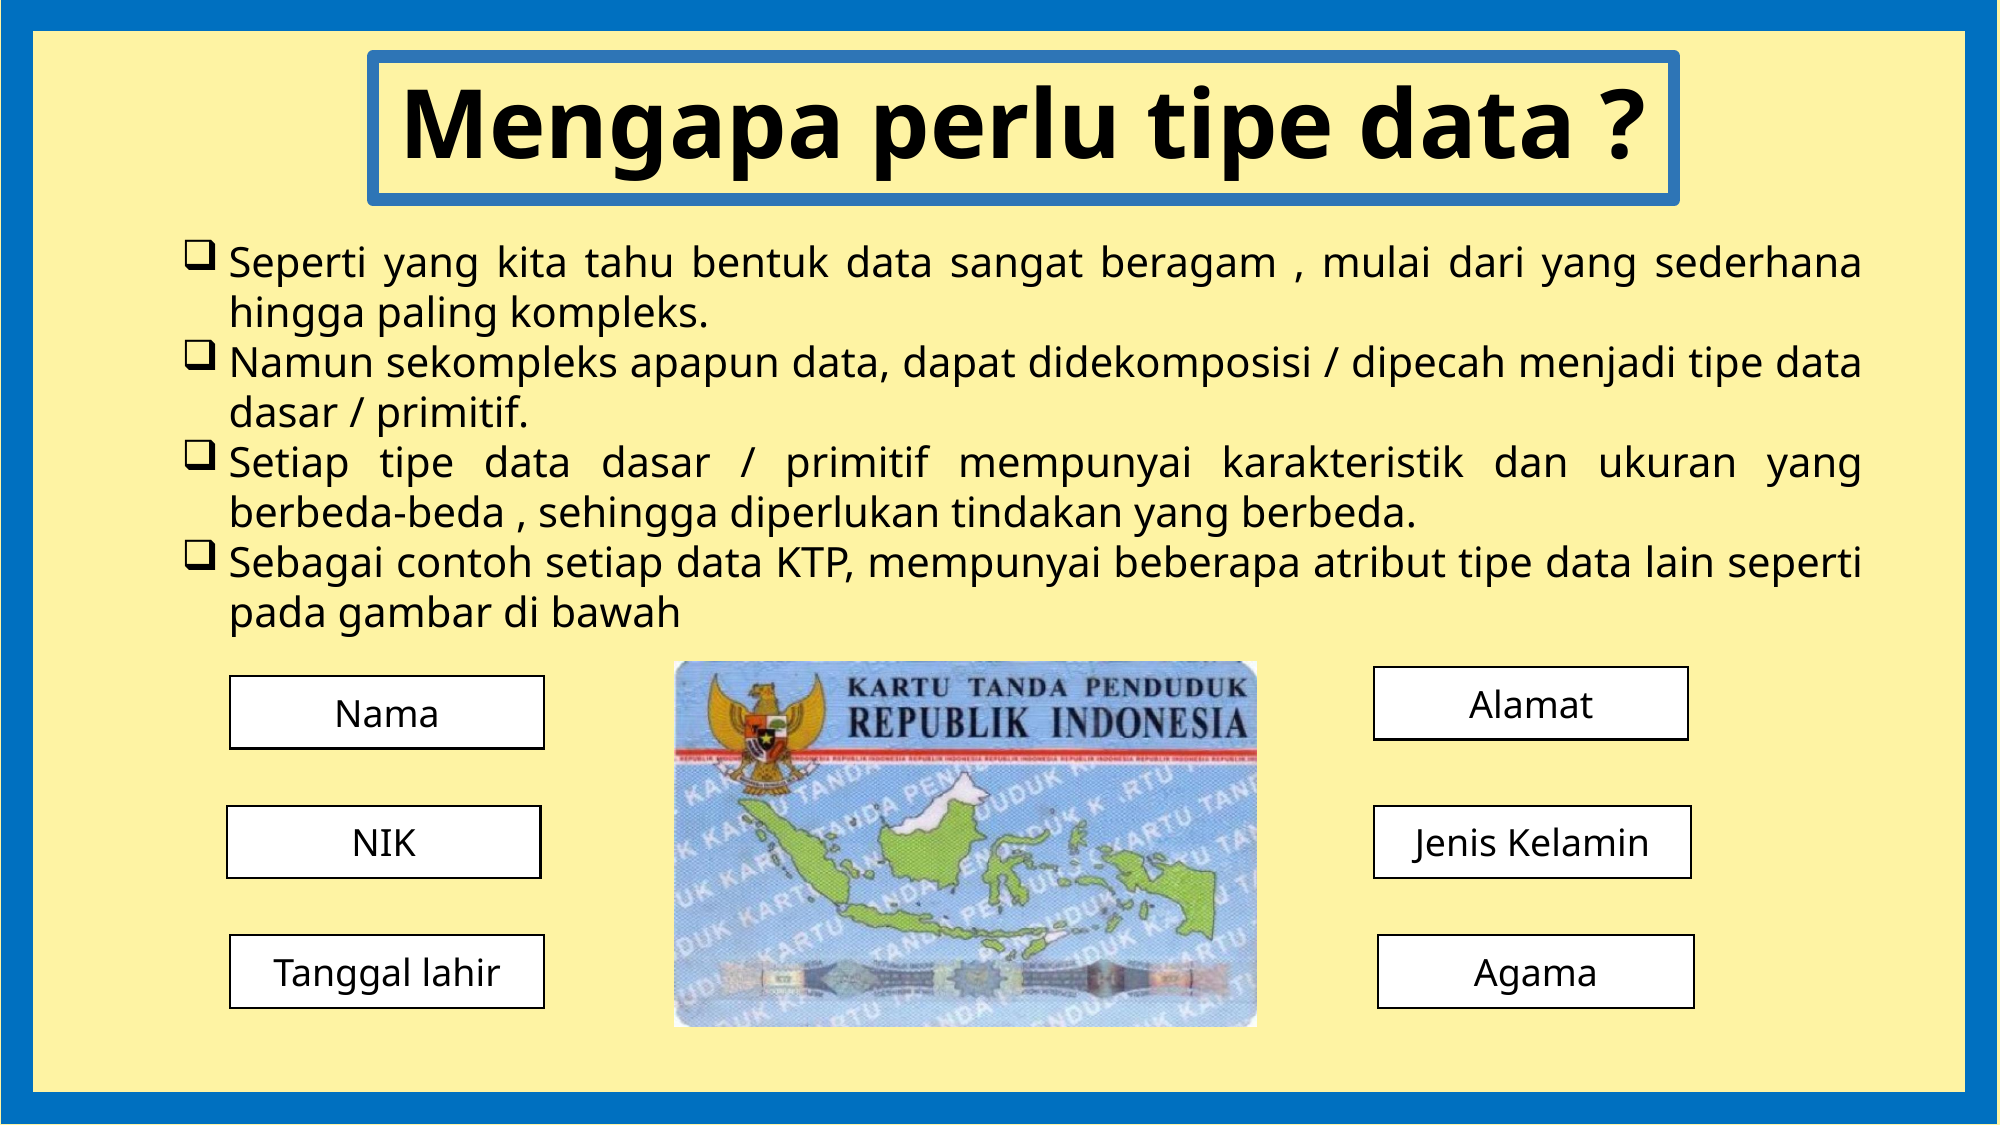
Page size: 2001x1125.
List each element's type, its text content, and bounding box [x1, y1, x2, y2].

title Mengapa perlu tipe data ? [372, 56, 1675, 200]
text_box [16, 15, 1982, 1109]
picture [674, 661, 1257, 1028]
